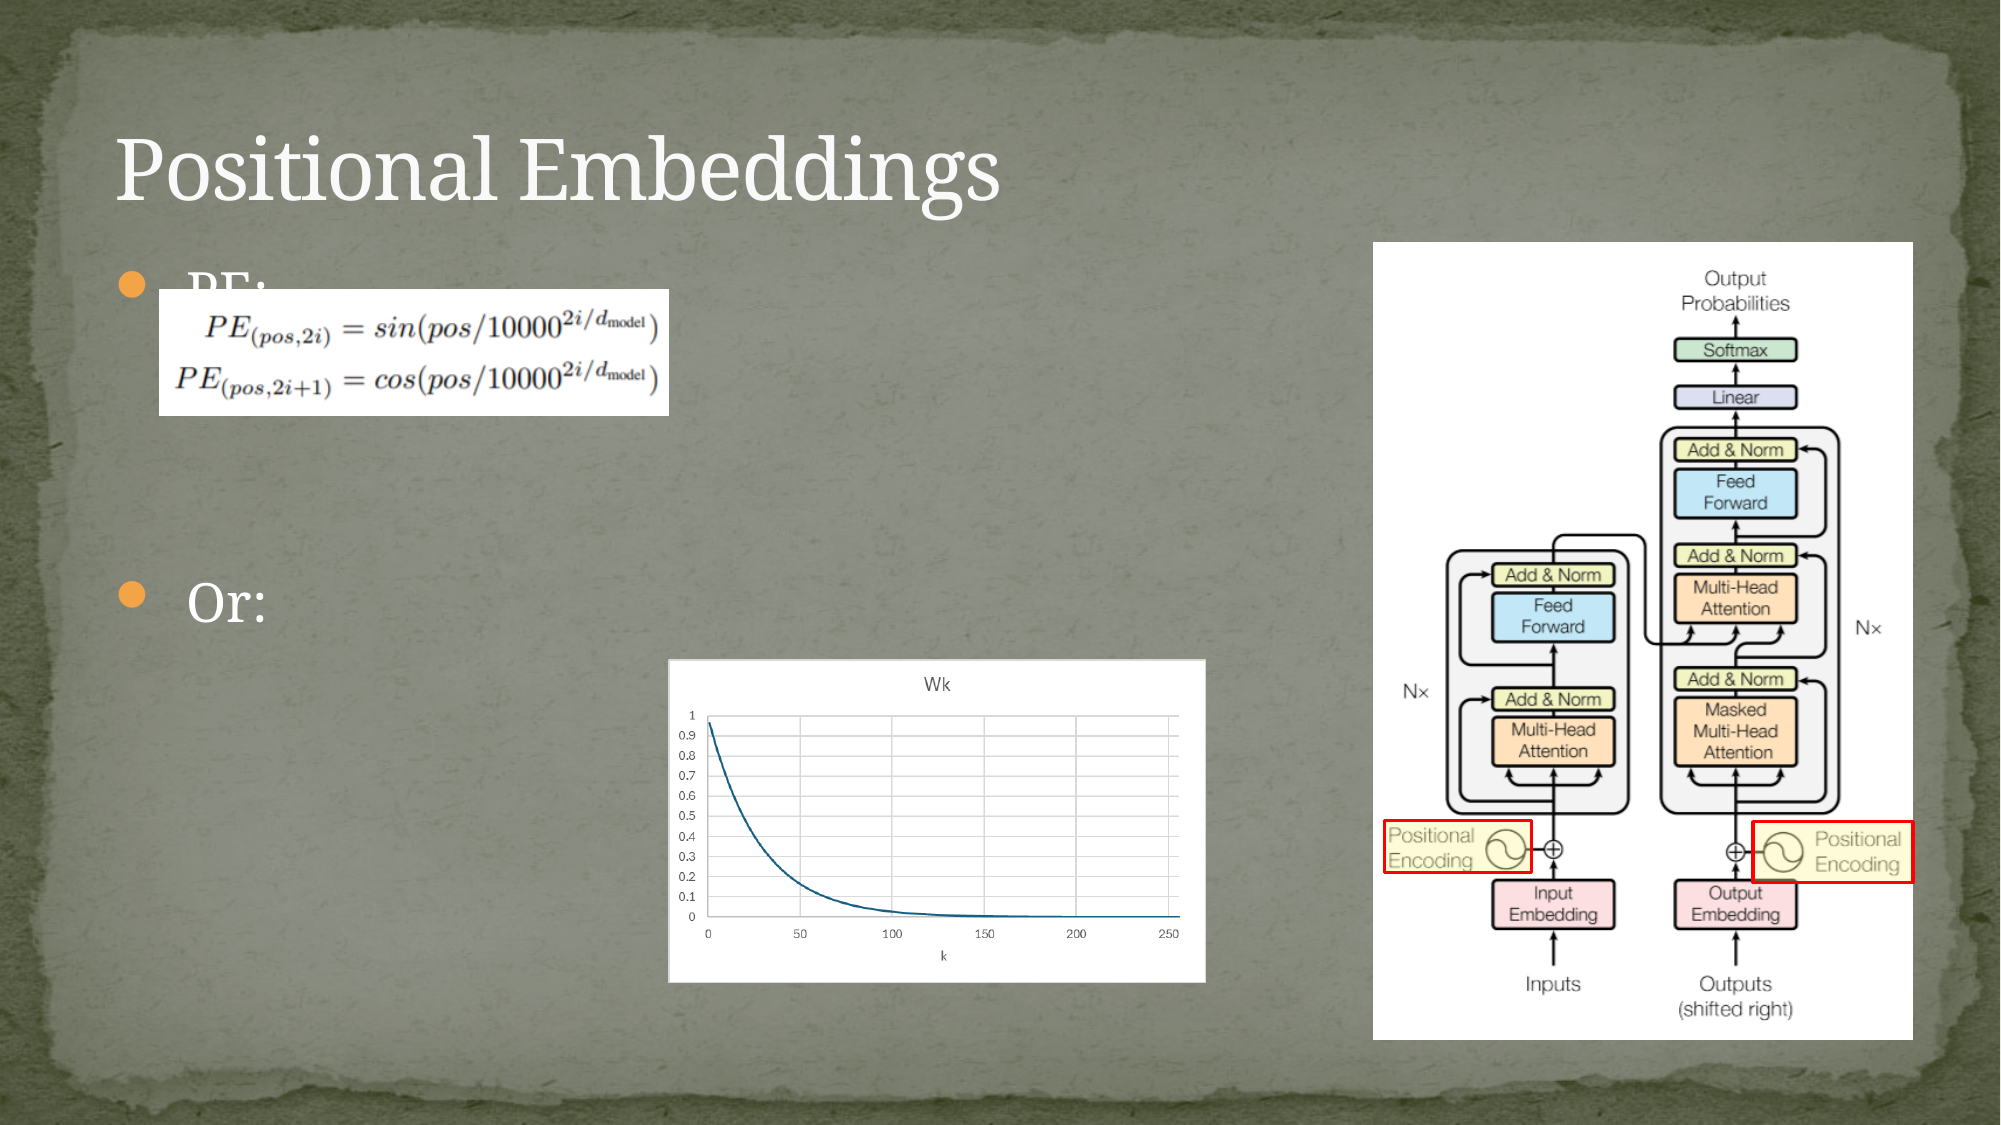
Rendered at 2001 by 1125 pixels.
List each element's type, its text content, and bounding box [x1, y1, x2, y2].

picture [1373, 242, 1914, 1040]
picture [668, 659, 1206, 983]
picture [159, 289, 669, 416]
title Positional Embeddings [99, 24, 1900, 225]
